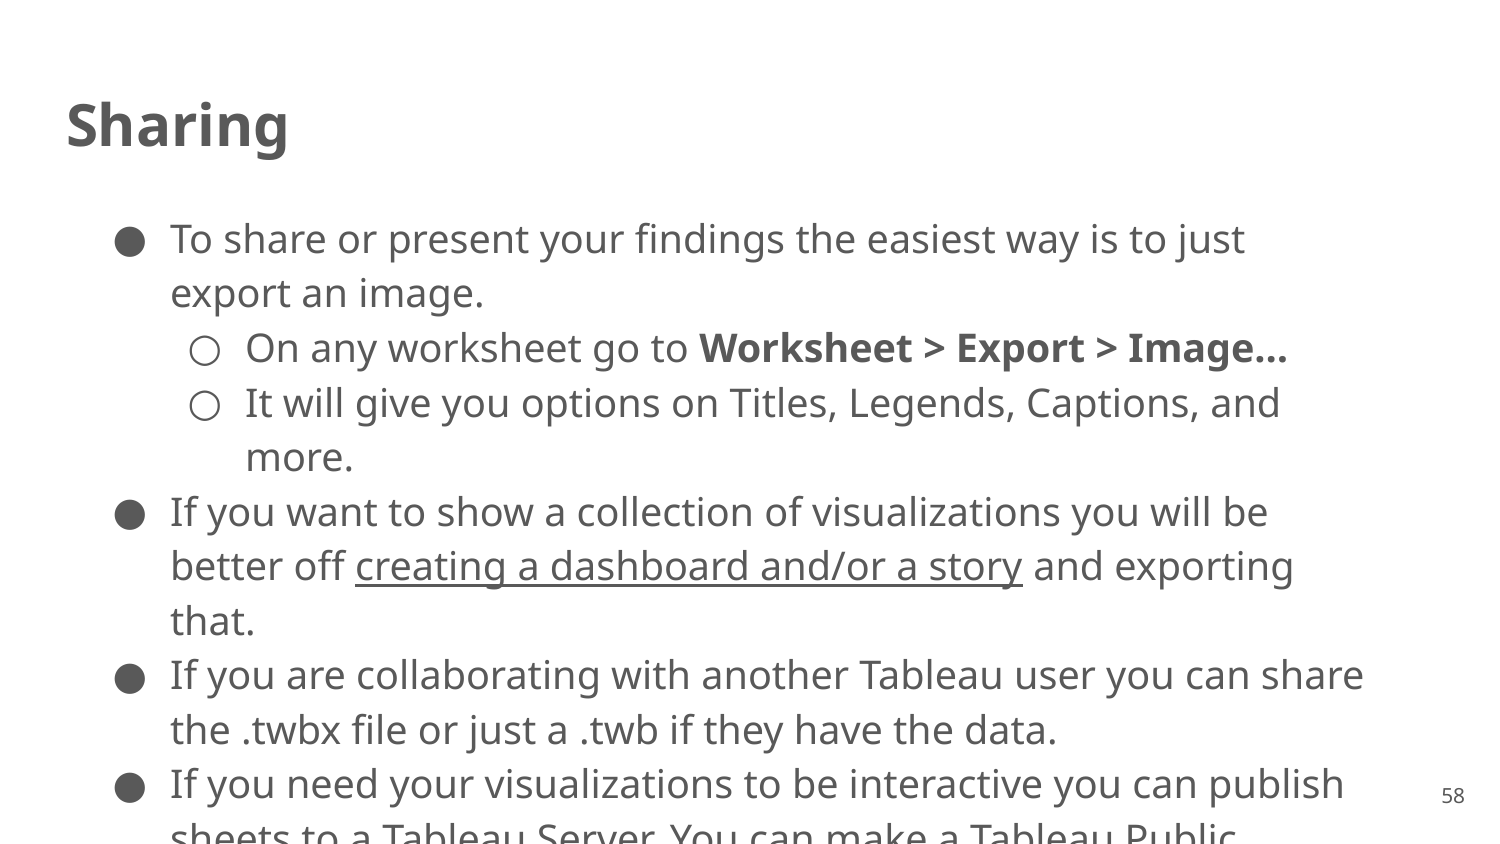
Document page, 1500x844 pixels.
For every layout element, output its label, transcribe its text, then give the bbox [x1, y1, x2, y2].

slide_number 58 [1389, 764, 1480, 830]
title Sharing [51, 72, 1449, 167]
list To share or present your findings the easiest way is to just export an image. On any worksheet go to Worksheet > Export > Image… It will give you options on Titles, Legends, Captions, and more. If you want to show a collection of visualizations you will be better off creating a dashboard and/or a story and exporting that. If you are collaborating with another Tableau user you can share the .twbx file or just a .twb if they have the data. If you need your visualizations to be interactive you can publish sheets to a Tableau Server. You can make a Tableau Public account to share your visualizations publically for free. [79, 191, 1392, 812]
